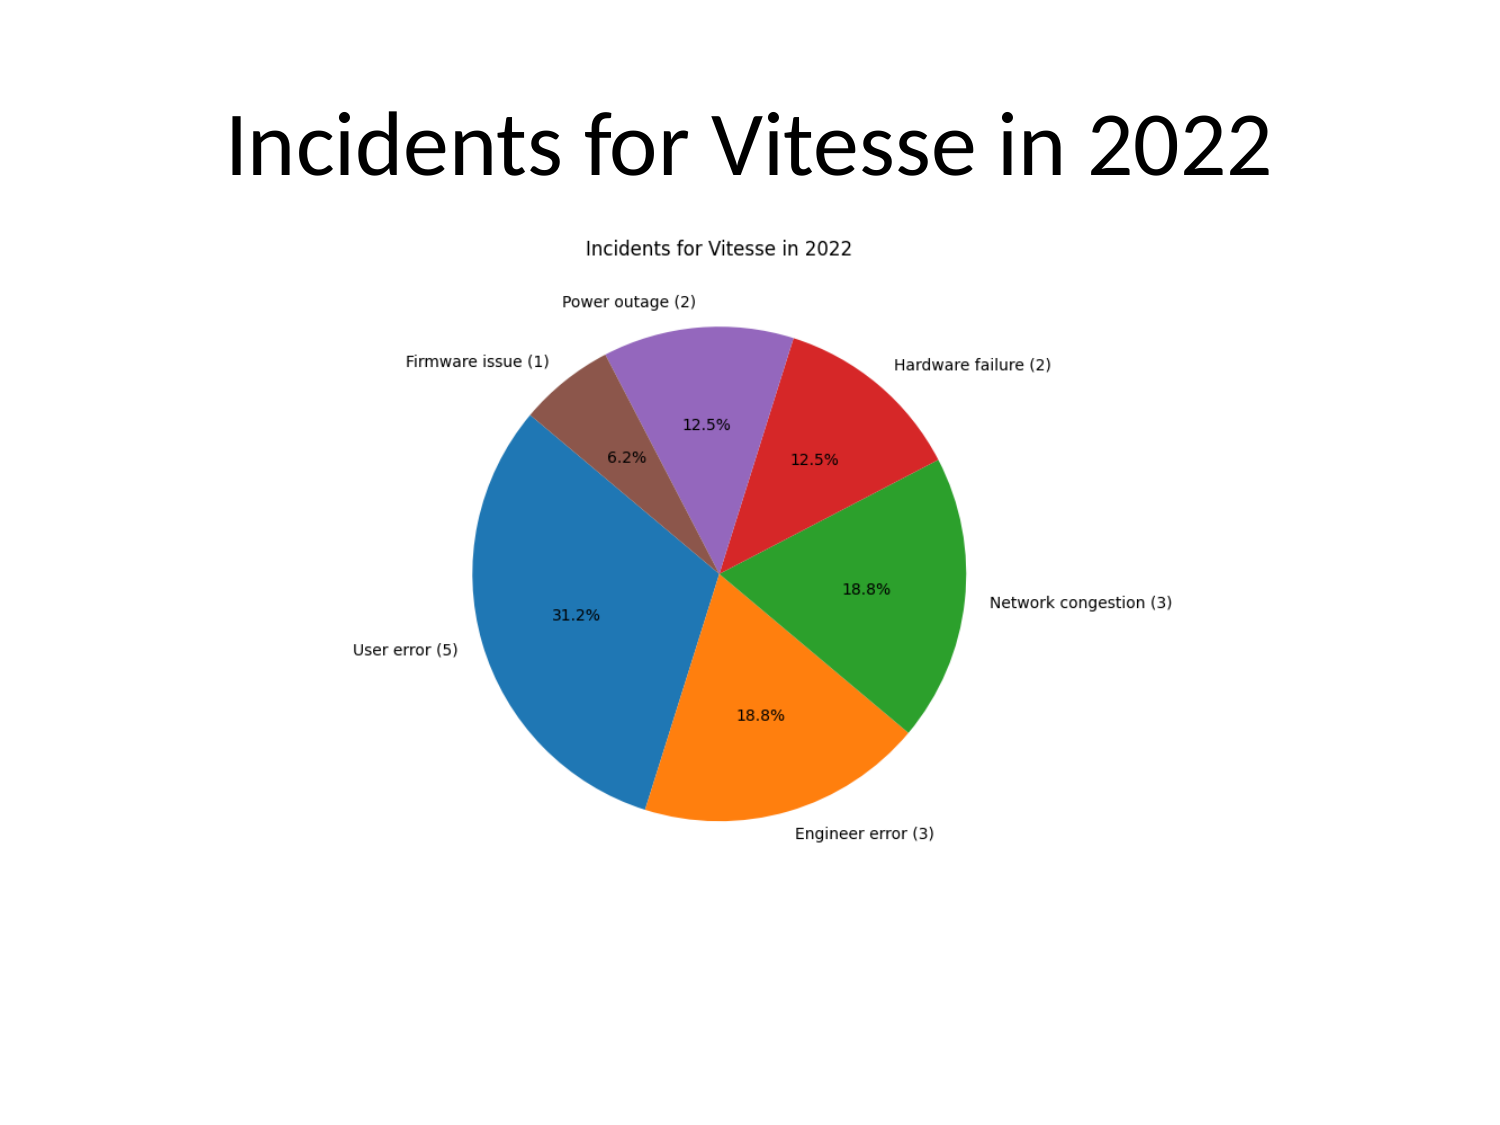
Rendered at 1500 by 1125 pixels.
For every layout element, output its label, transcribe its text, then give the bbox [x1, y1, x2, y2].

picture [299, 224, 1201, 901]
title Incidents for Vitesse in 2022 [75, 45, 1425, 233]
